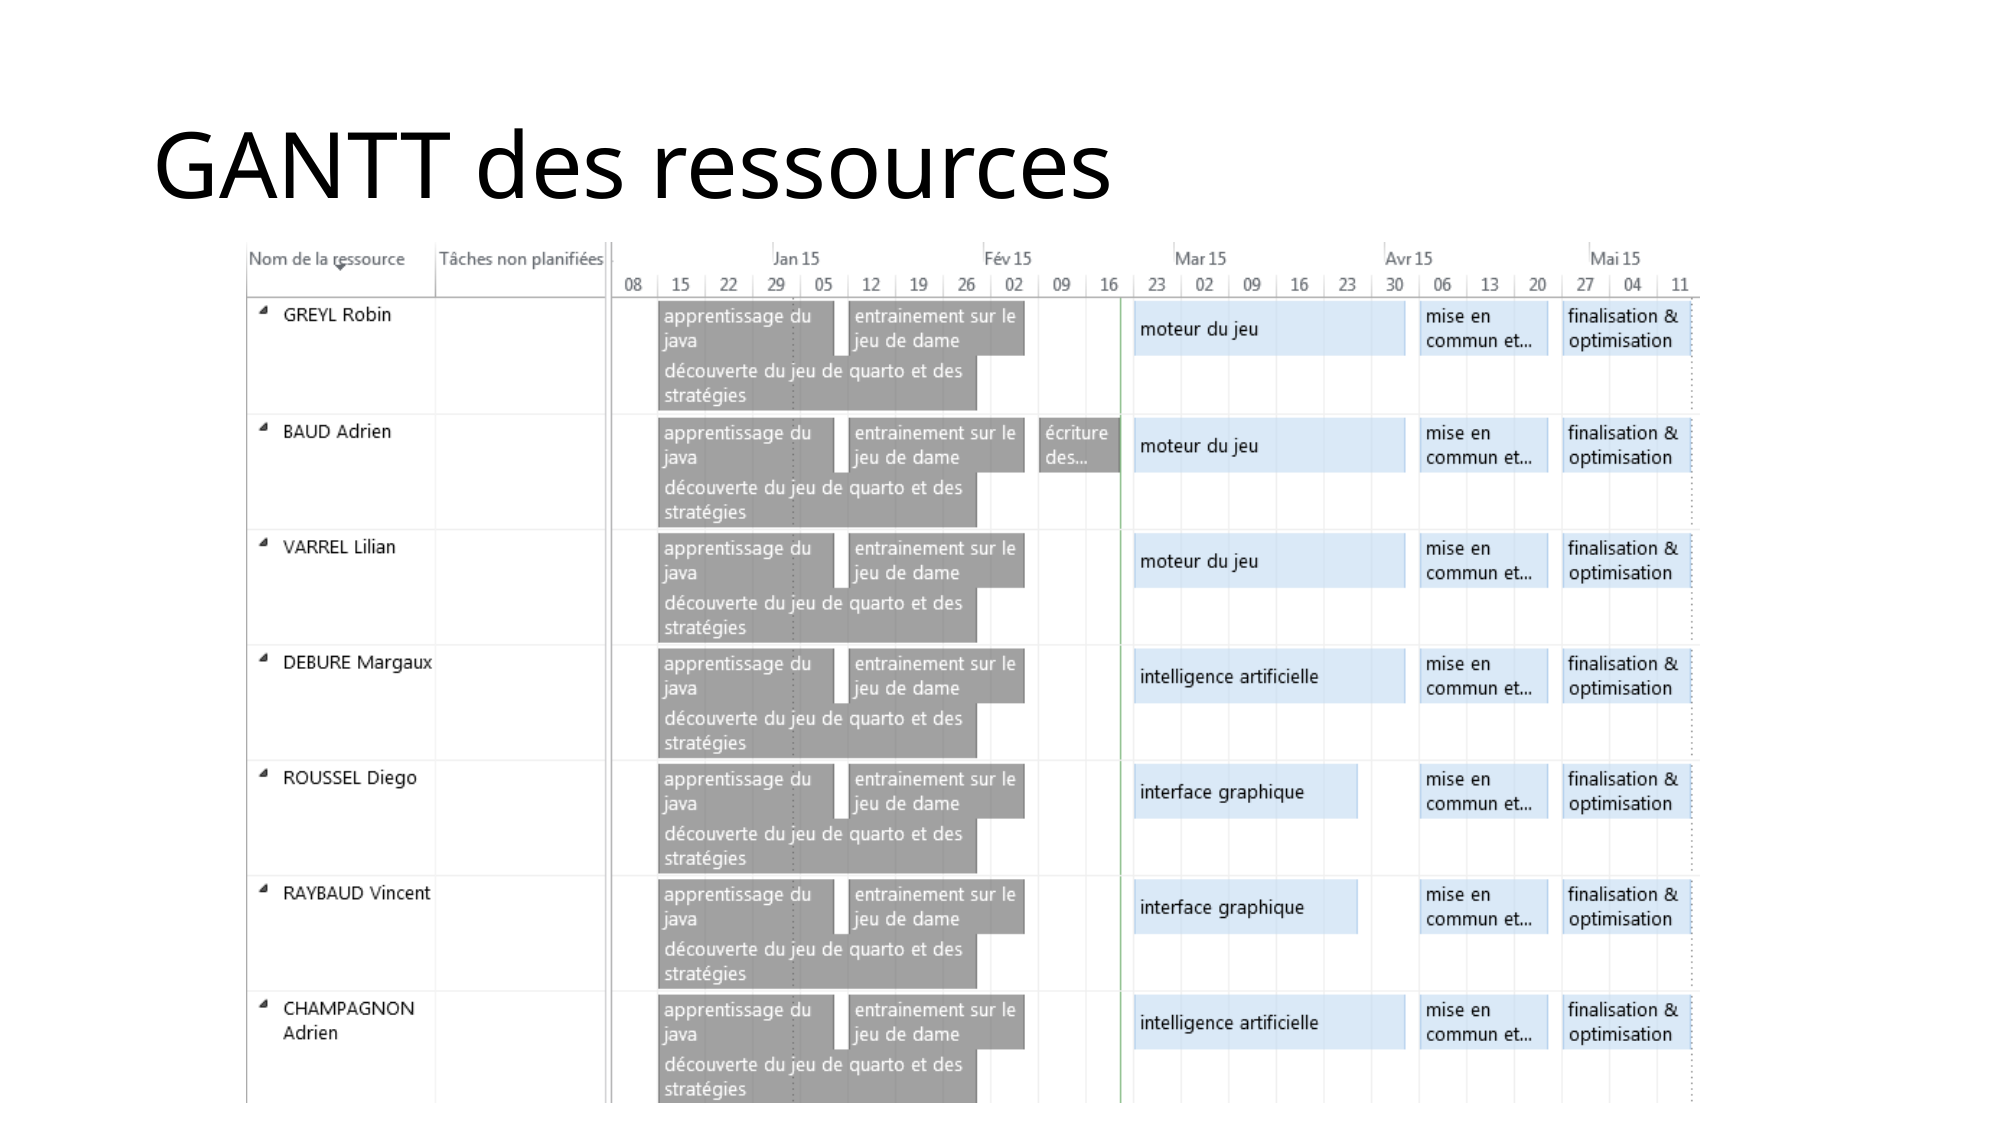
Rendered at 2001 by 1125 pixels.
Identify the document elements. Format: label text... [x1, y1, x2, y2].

title GANTT des ressources [137, 59, 1863, 278]
picture [246, 242, 1700, 1103]
